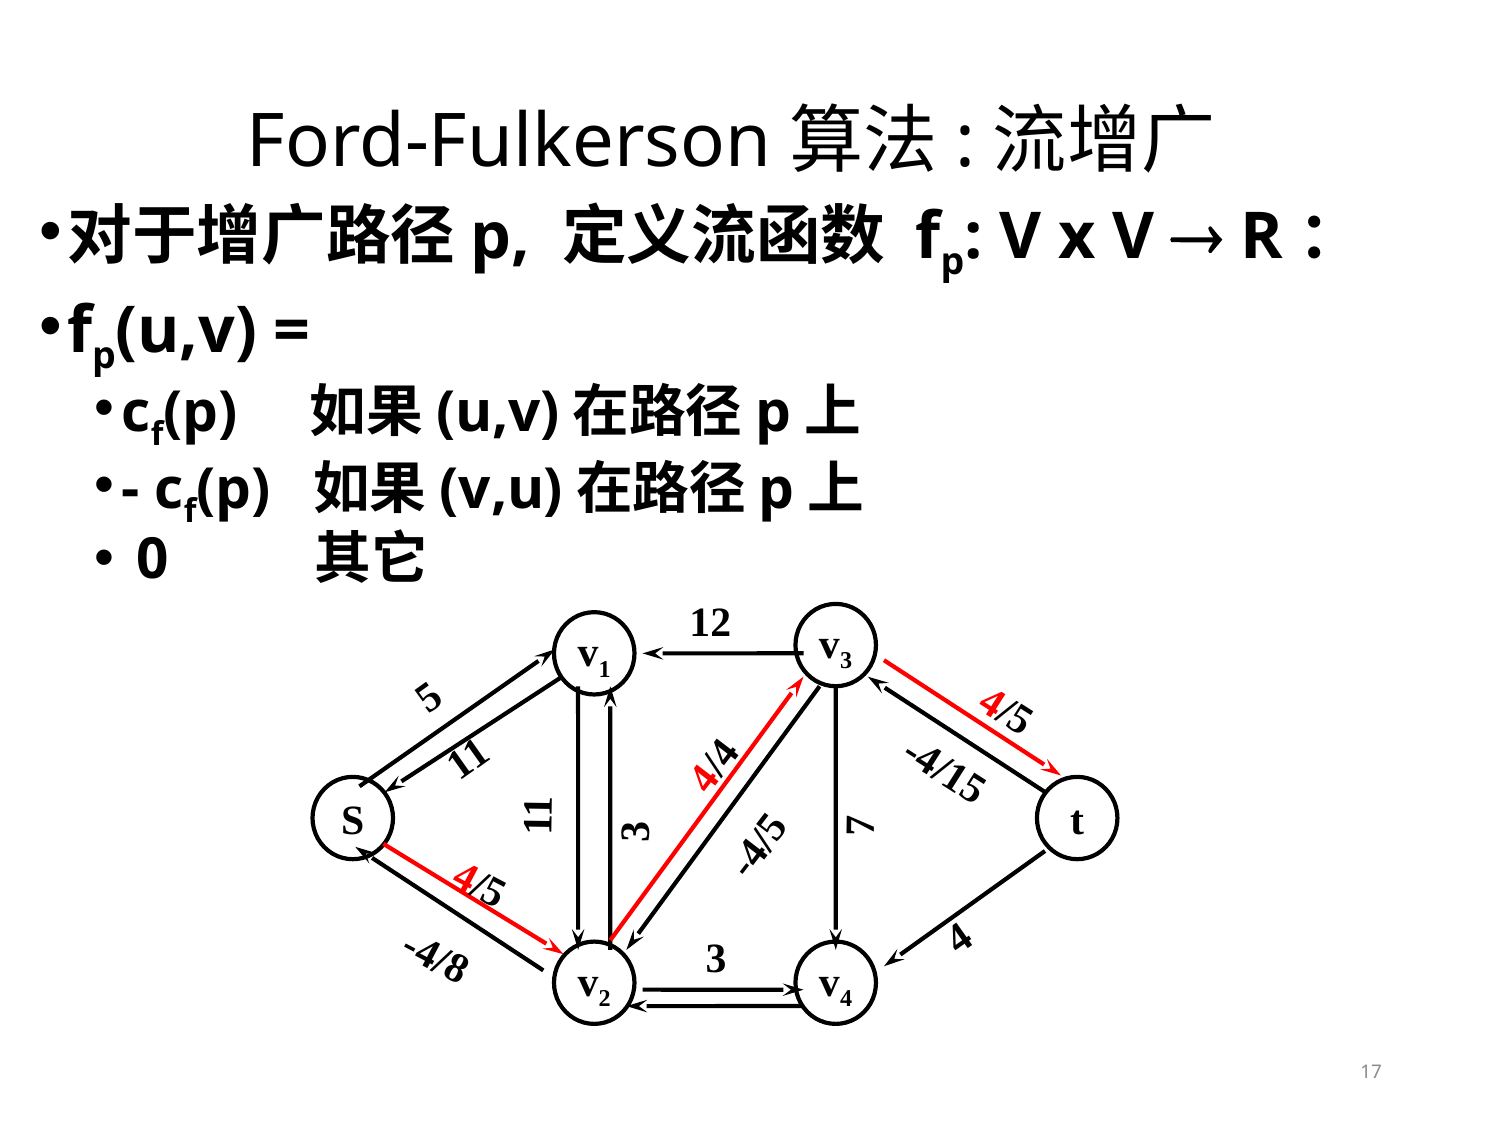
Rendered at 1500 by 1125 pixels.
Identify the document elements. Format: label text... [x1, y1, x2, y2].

list 对于增广路径p, 定义流函数 fp: V x V  R： fp(u,v) = cf(p) 如果(u,v)在路径p上 - cf(p) 如果(v,u)在路径p上 0 其它 [24, 187, 1500, 600]
slide_number 17 [1059, 1042, 1397, 1103]
title Ford-Fulkerson算法:流增广 [24, 75, 1438, 189]
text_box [312, 587, 1118, 1024]
